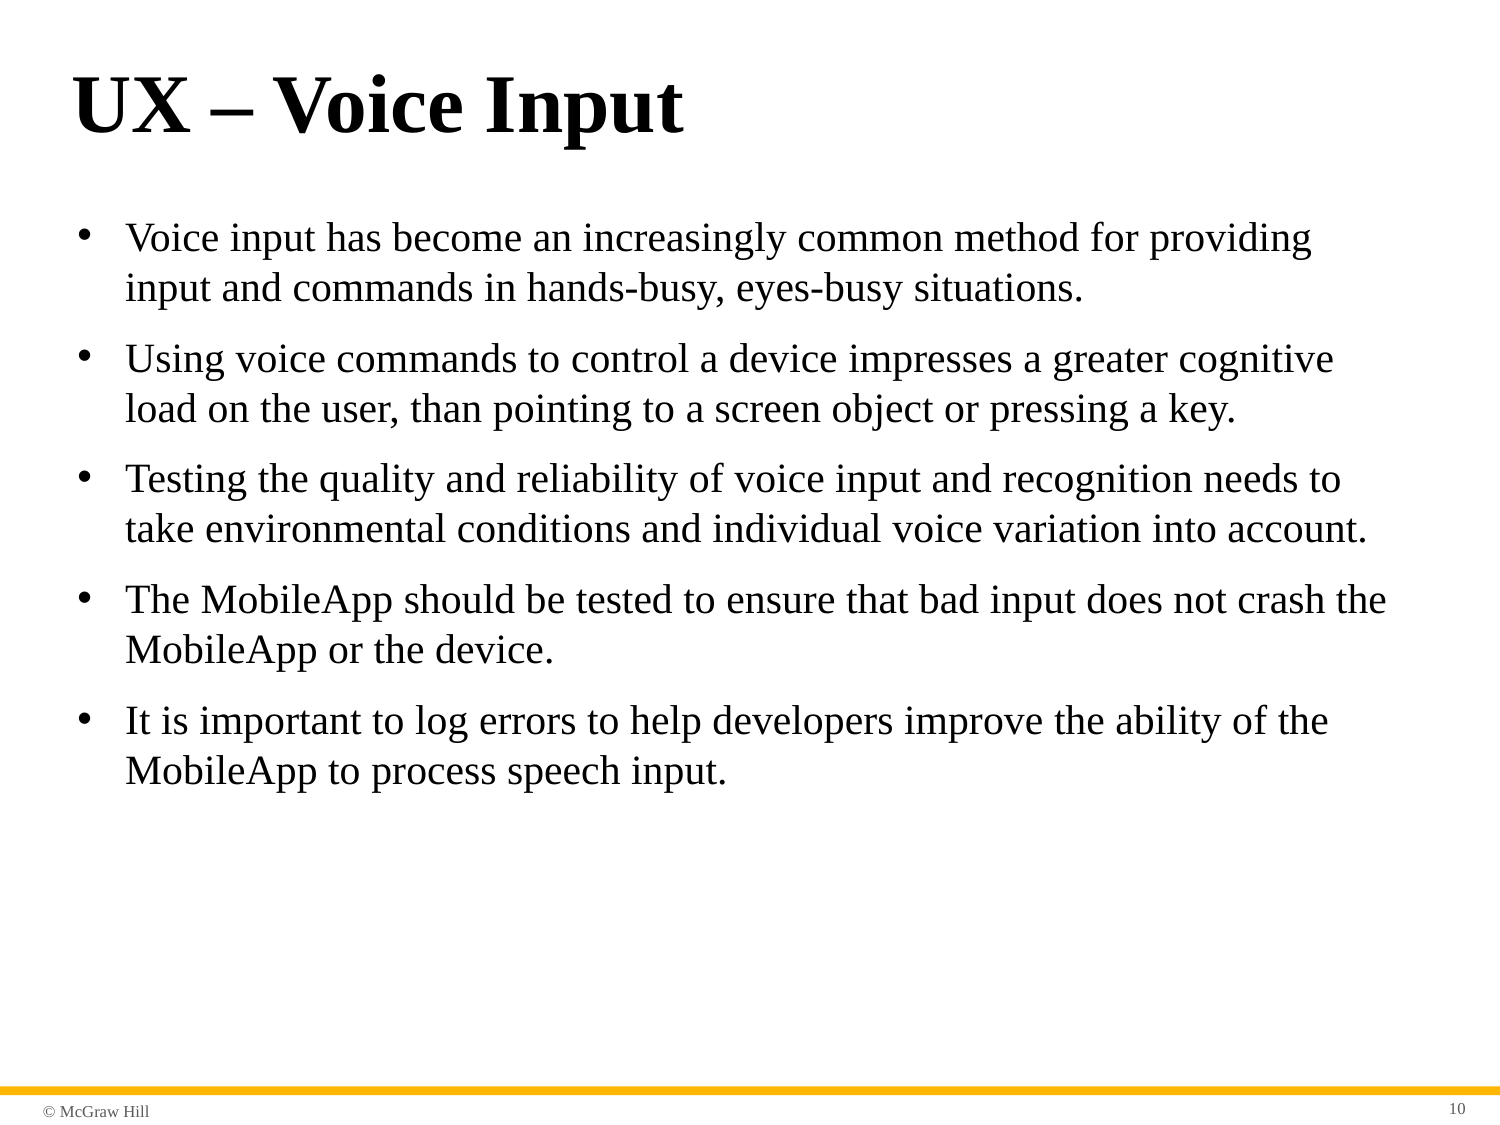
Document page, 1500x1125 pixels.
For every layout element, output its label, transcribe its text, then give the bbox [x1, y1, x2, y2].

title UX – Voice Input [56, 50, 1444, 162]
list Voice input has become an increasingly common method for providing input and commands in hands-busy, eyes-busy situations. Using voice commands to control a device impresses a greater cognitive load on the user, than pointing to a screen object or pressing a key. Testing the quality and reliability of voice input and recognition needs to take environmental conditions and individual voice variation into account. The MobileApp should be tested to ensure that bad input does not crash the MobileApp or the device. It is important to log errors to help developers improve the ability of the MobileApp to process speech input. [62, 201, 1407, 962]
slide_number 10 [1415, 1094, 1474, 1122]
